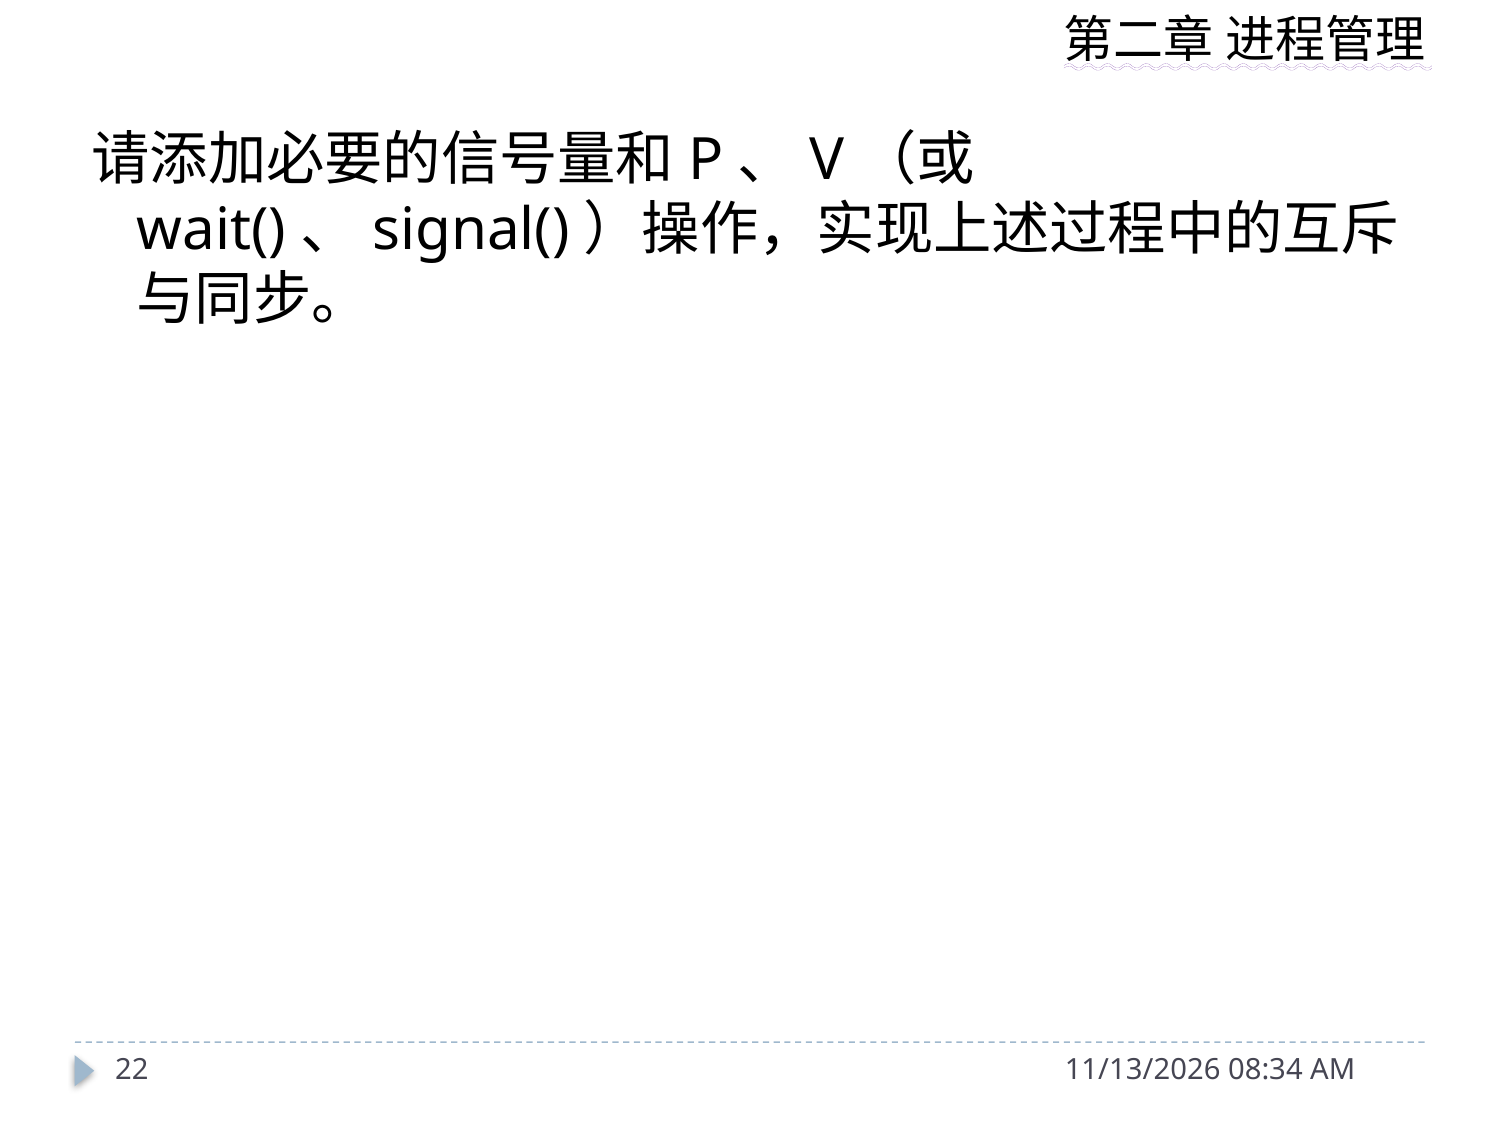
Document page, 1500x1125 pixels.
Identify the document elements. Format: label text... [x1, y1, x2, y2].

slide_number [1050, 1042, 1426, 1103]
list 请添加必要的信号量和P、V（或wait()、signal()）操作，实现上述过程中的互斥与同步。 [76, 113, 1424, 1000]
slide_number 22 [100, 1042, 426, 1103]
